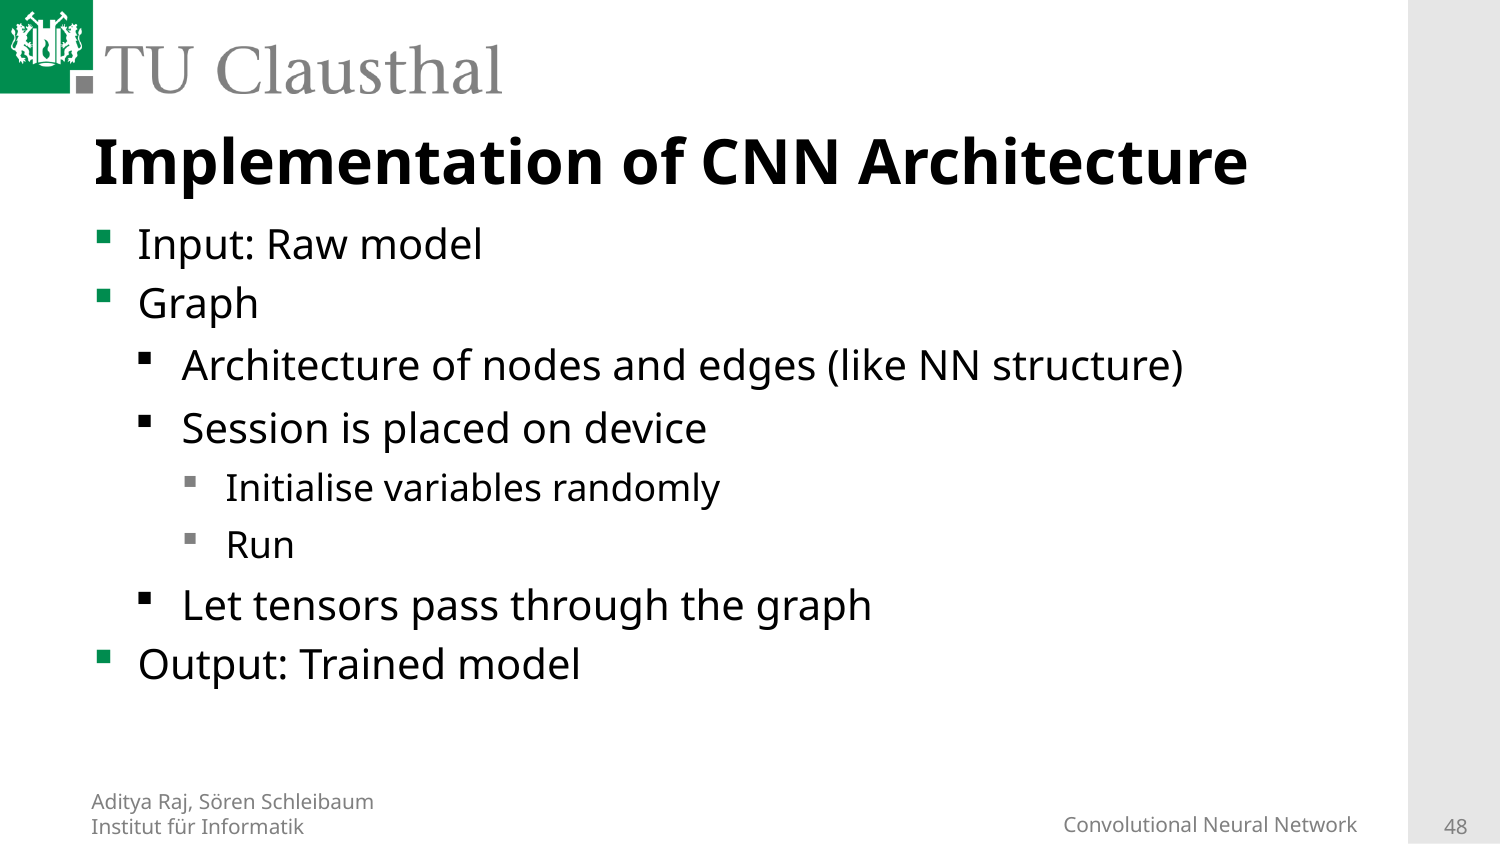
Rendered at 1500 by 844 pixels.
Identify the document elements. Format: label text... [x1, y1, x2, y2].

picture [0, 0, 502, 94]
title Implementation of CNN Architecture [79, 114, 1375, 201]
list Input: Raw model Graph Architecture of nodes and edges (like NN structure) Session is placed on device Initialise variables randomly Run Let tensors pass through the graph Output: Trained model [78, 210, 1379, 741]
